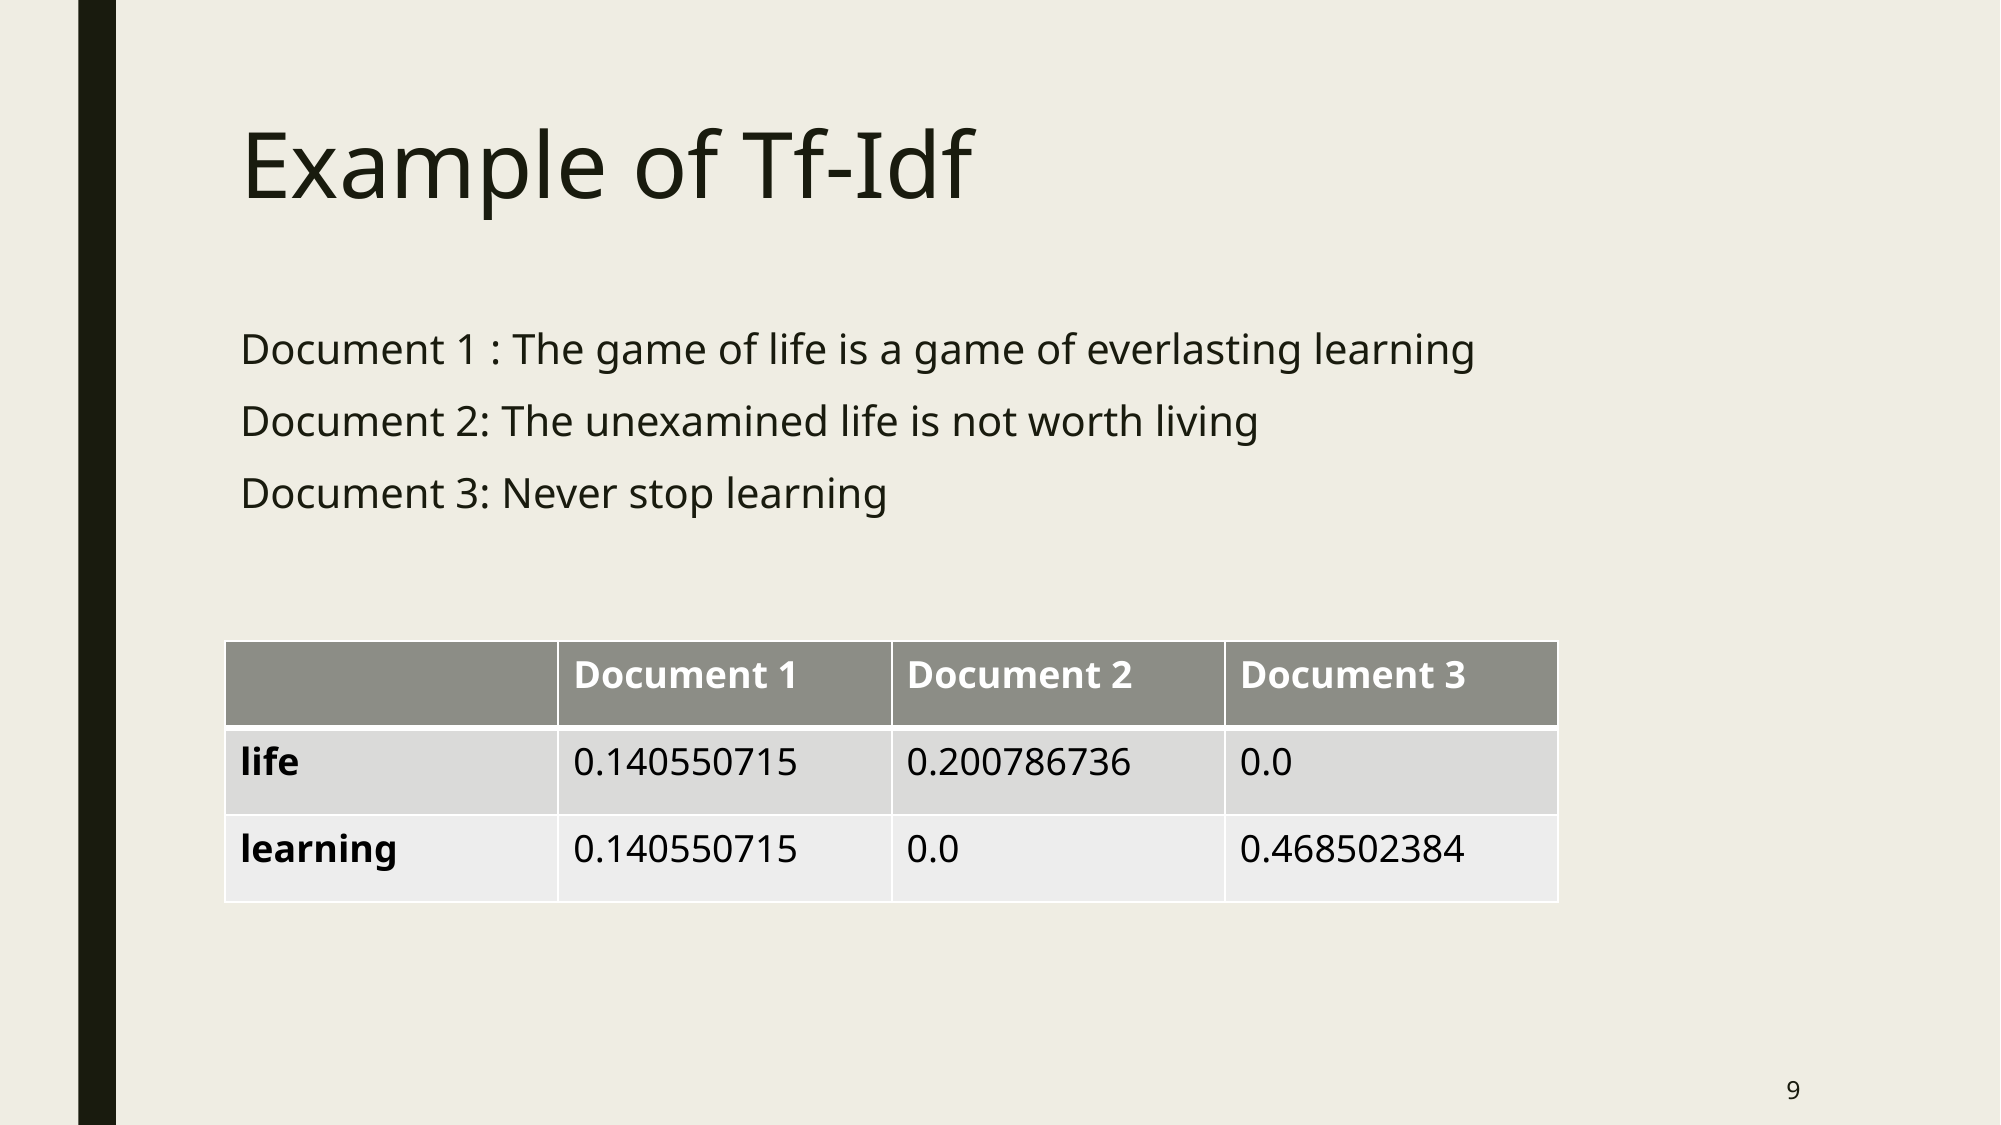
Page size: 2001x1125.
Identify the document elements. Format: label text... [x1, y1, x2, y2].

table_cell 0.0 [893, 816, 1224, 901]
table_header [226, 642, 557, 725]
table_cell 0.0 [1226, 731, 1557, 814]
table_header Document 3 [1226, 642, 1557, 725]
table_cell 0.140550715 [559, 816, 891, 901]
title Example of Tf-Idf [225, 112, 1800, 297]
table_cell 0.200786736 [893, 731, 1224, 814]
slide_number 9 [1553, 1058, 1816, 1125]
list Document 1 : The game of life is a game of everlasting learning Document 2: The unexamined life is not worth living Document 3: Never stop learning [225, 319, 1800, 963]
table_header Document 1 [559, 642, 891, 725]
table_cell learning [226, 816, 557, 901]
table_header Document 2 [893, 642, 1224, 725]
table_cell 0.468502384 [1226, 816, 1557, 901]
table_cell 0.140550715 [559, 731, 891, 814]
table_cell life [226, 731, 557, 814]
